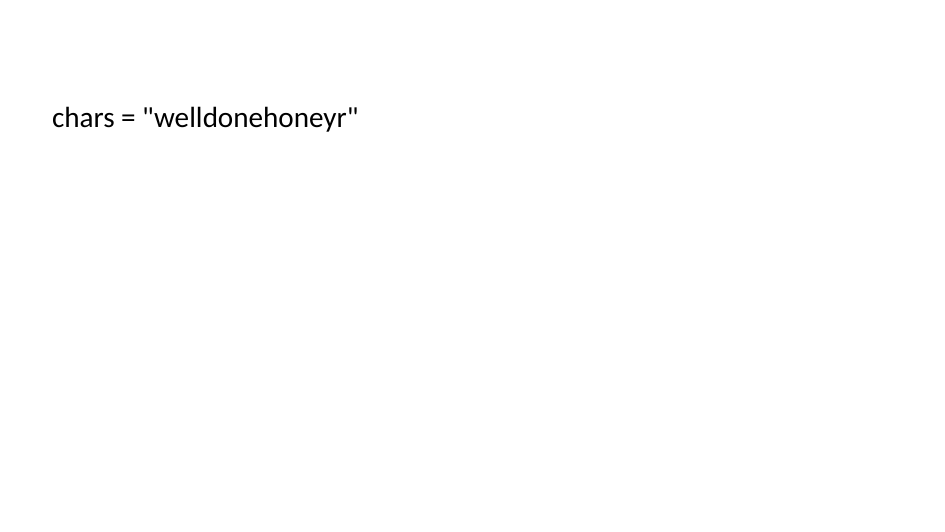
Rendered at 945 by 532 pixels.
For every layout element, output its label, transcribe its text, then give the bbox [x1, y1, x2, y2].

text_box chars = "welldonehoneyr" [37, 90, 379, 141]
